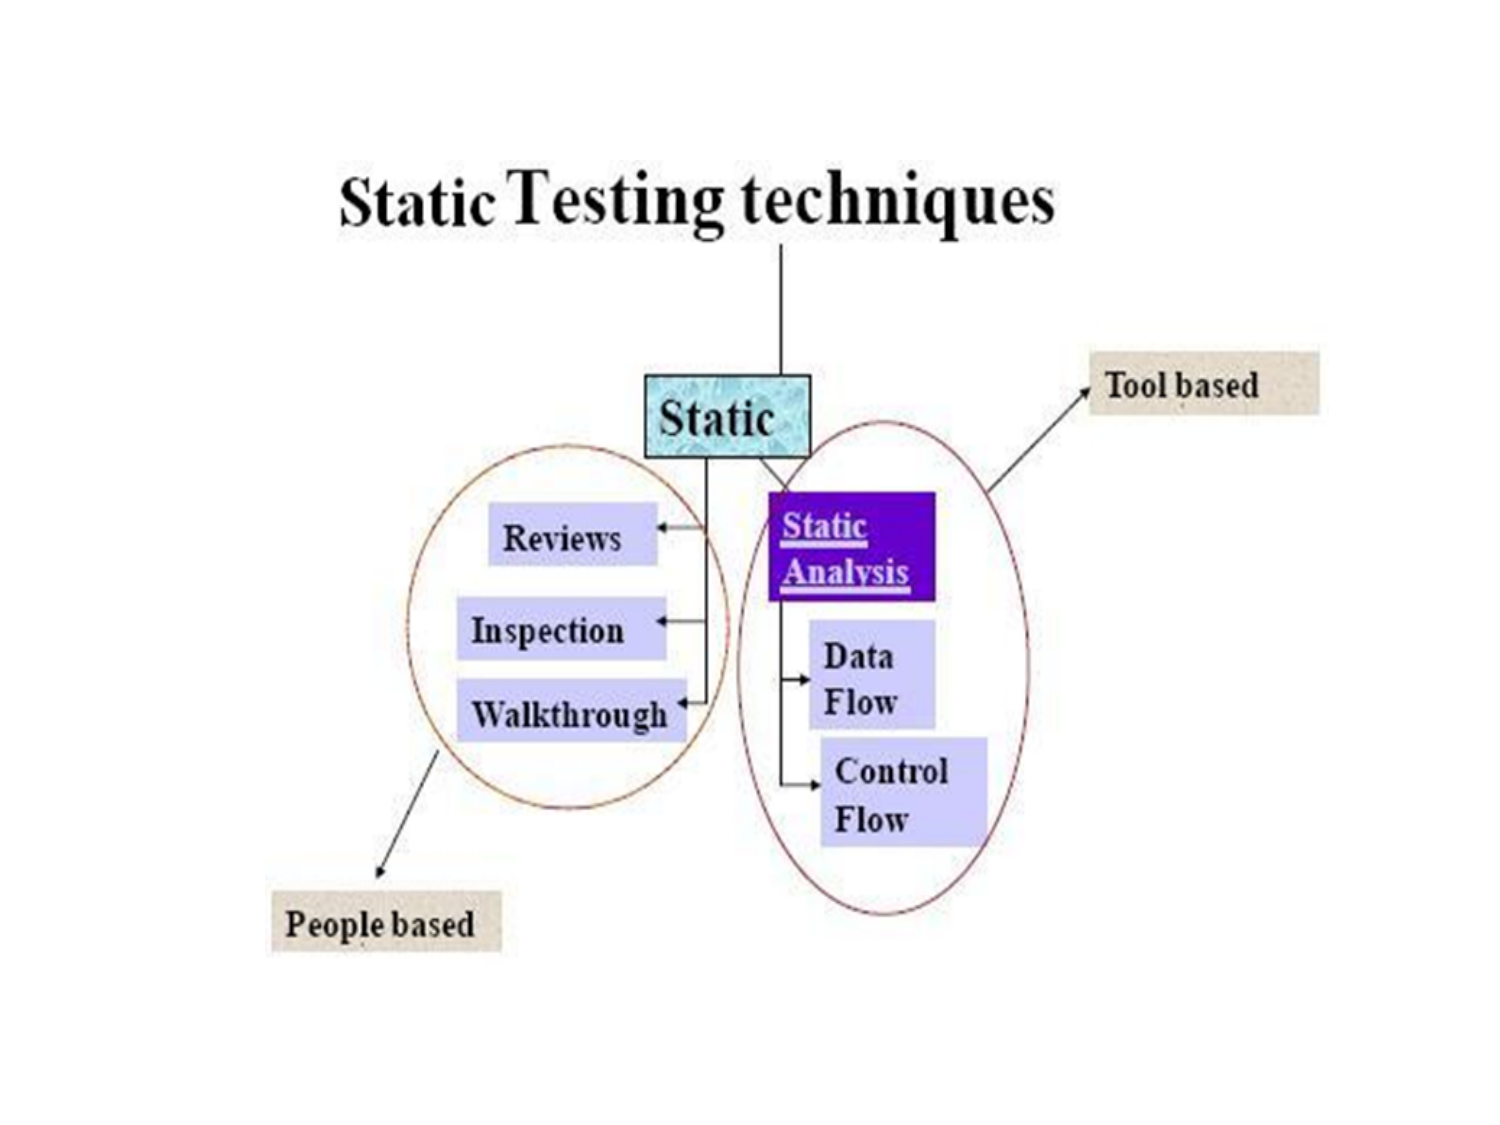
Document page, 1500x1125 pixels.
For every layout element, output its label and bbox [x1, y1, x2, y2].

list [265, 160, 1329, 965]
